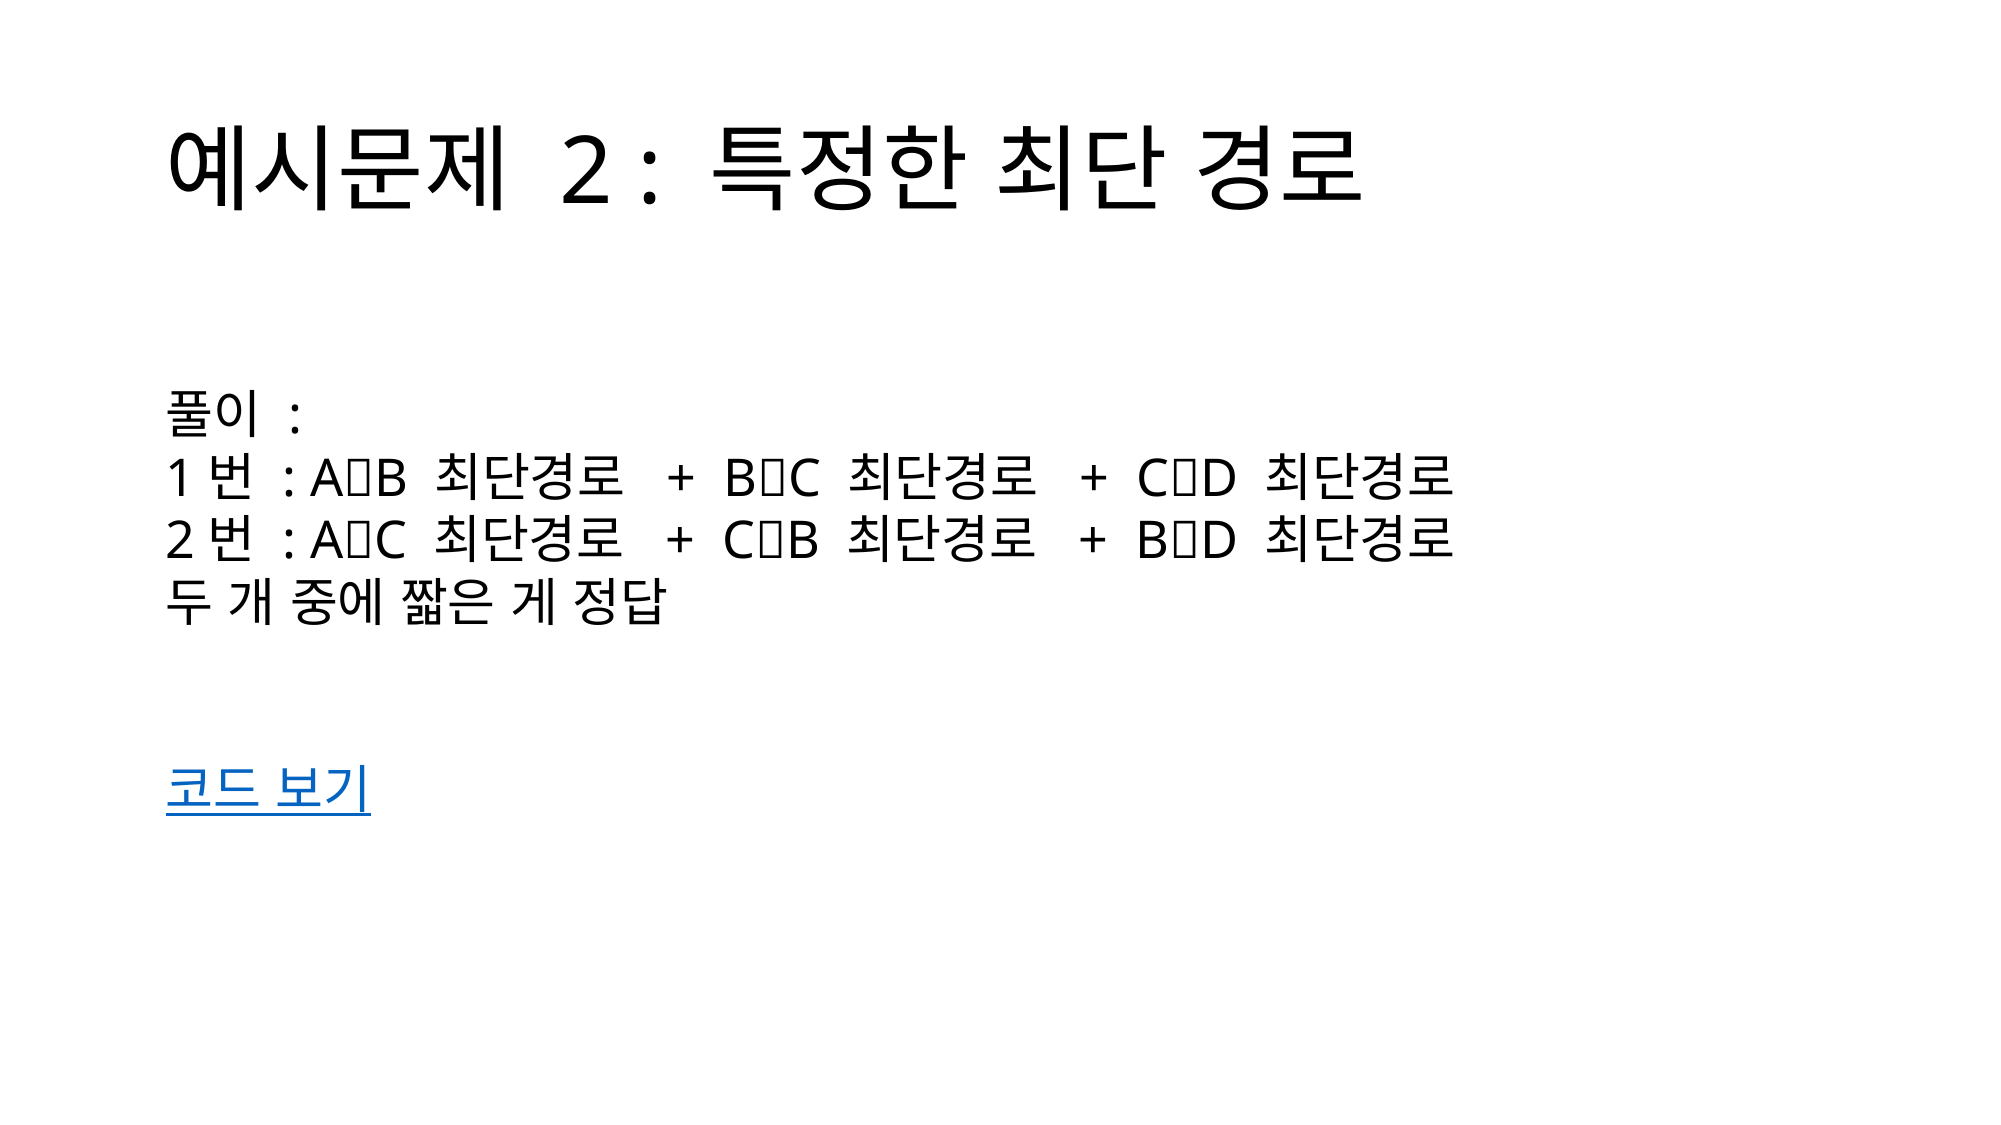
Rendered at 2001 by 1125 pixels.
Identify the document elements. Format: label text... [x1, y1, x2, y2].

text_box 예시문제 2 : 특정한 최단 경로 [150, 102, 1850, 230]
text_box 풀이 : 1번 : AB 최단경로 + BC 최단경로 + CD 최단경로 2번 : AC 최단경로 + CB 최단경로 + BD 최단경로 두 개 중에 짧은 게 정답 코드 보기 [150, 374, 1850, 840]
